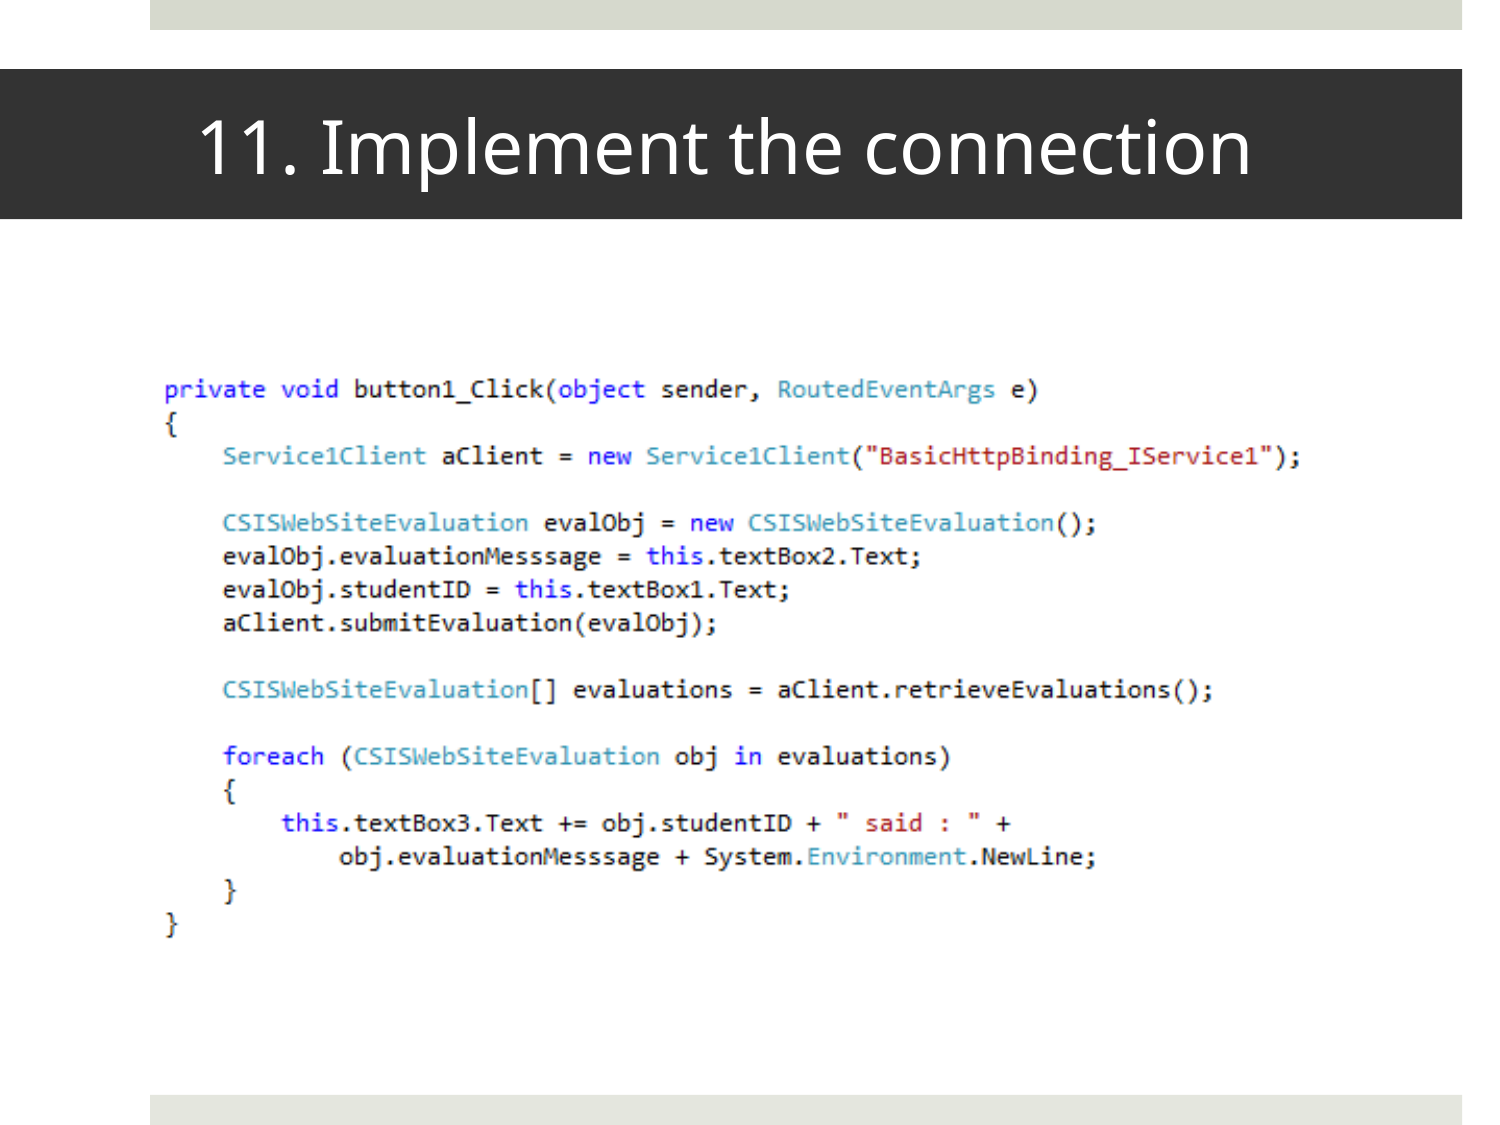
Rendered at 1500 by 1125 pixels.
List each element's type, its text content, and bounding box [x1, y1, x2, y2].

title 11. Implement the connection [0, 69, 1463, 220]
picture [150, 373, 1325, 958]
